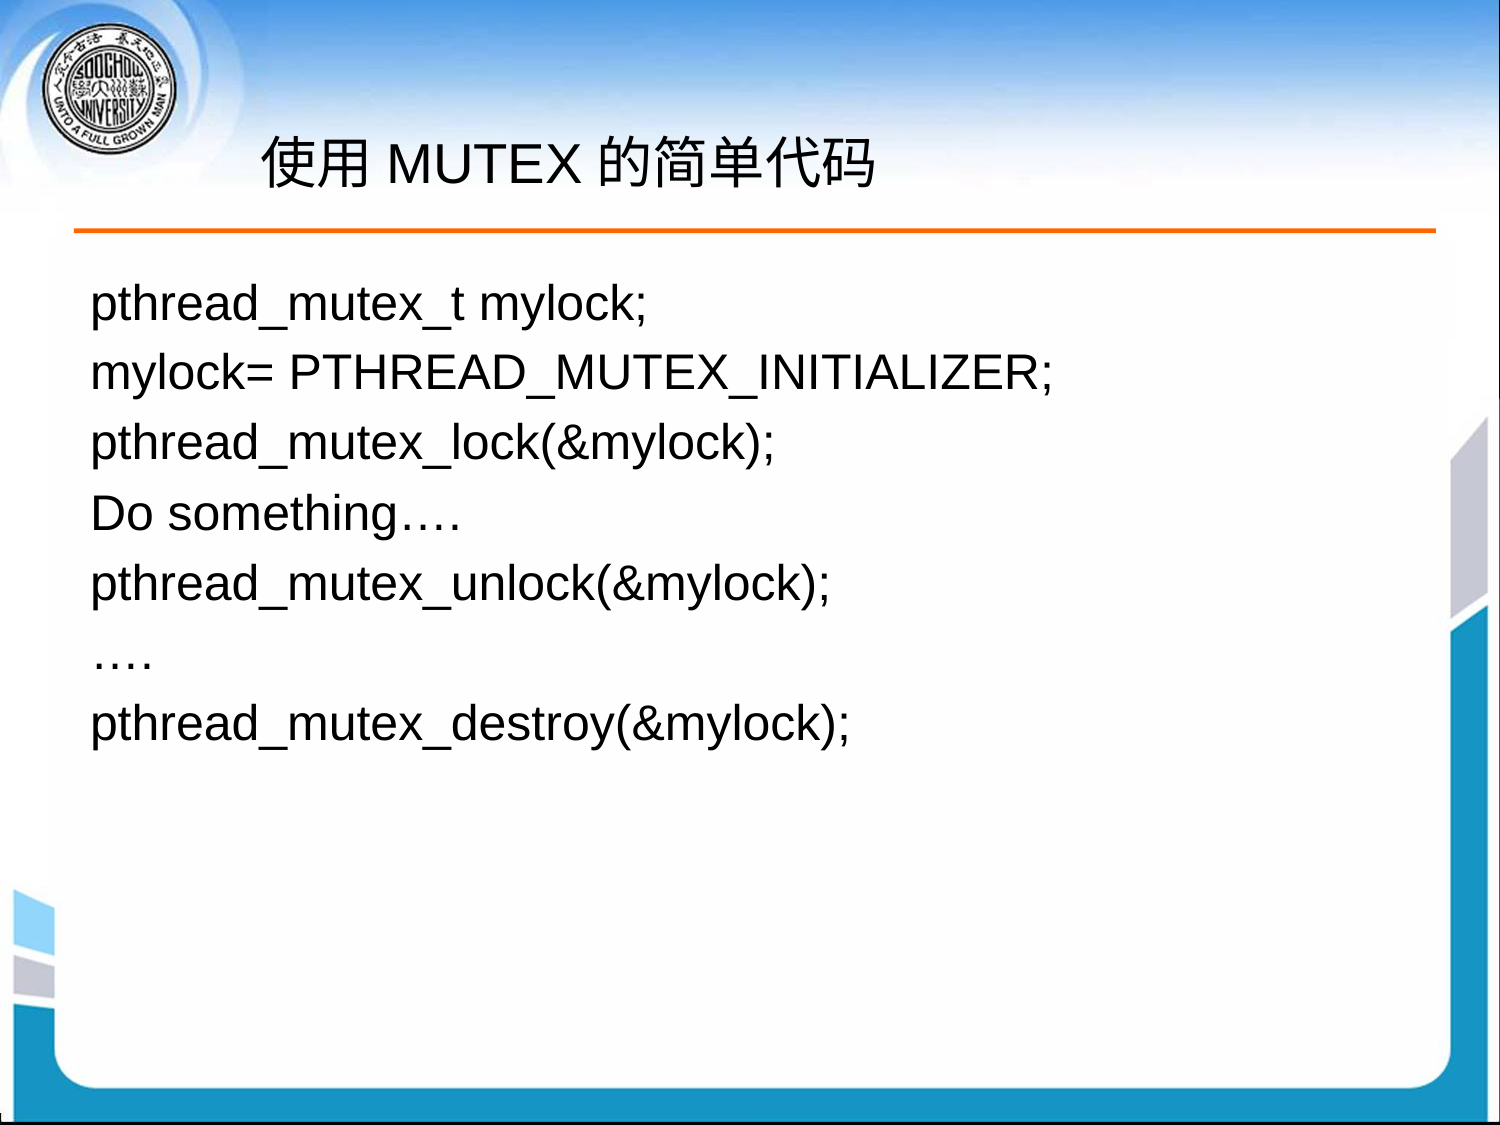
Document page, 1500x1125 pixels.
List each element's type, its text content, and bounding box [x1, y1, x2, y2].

picture [0, 0, 1500, 1125]
title 使用MUTEX的简单代码 [245, 113, 1336, 210]
list pthread_mutex_t mylock; mylock= PTHREAD_MUTEX_INITIALIZER; pthread_mutex_lock(&mylock); Do something…. pthread_mutex_unlock(&mylock); …. pthread_mutex_destroy(&mylock); [75, 262, 1425, 1005]
